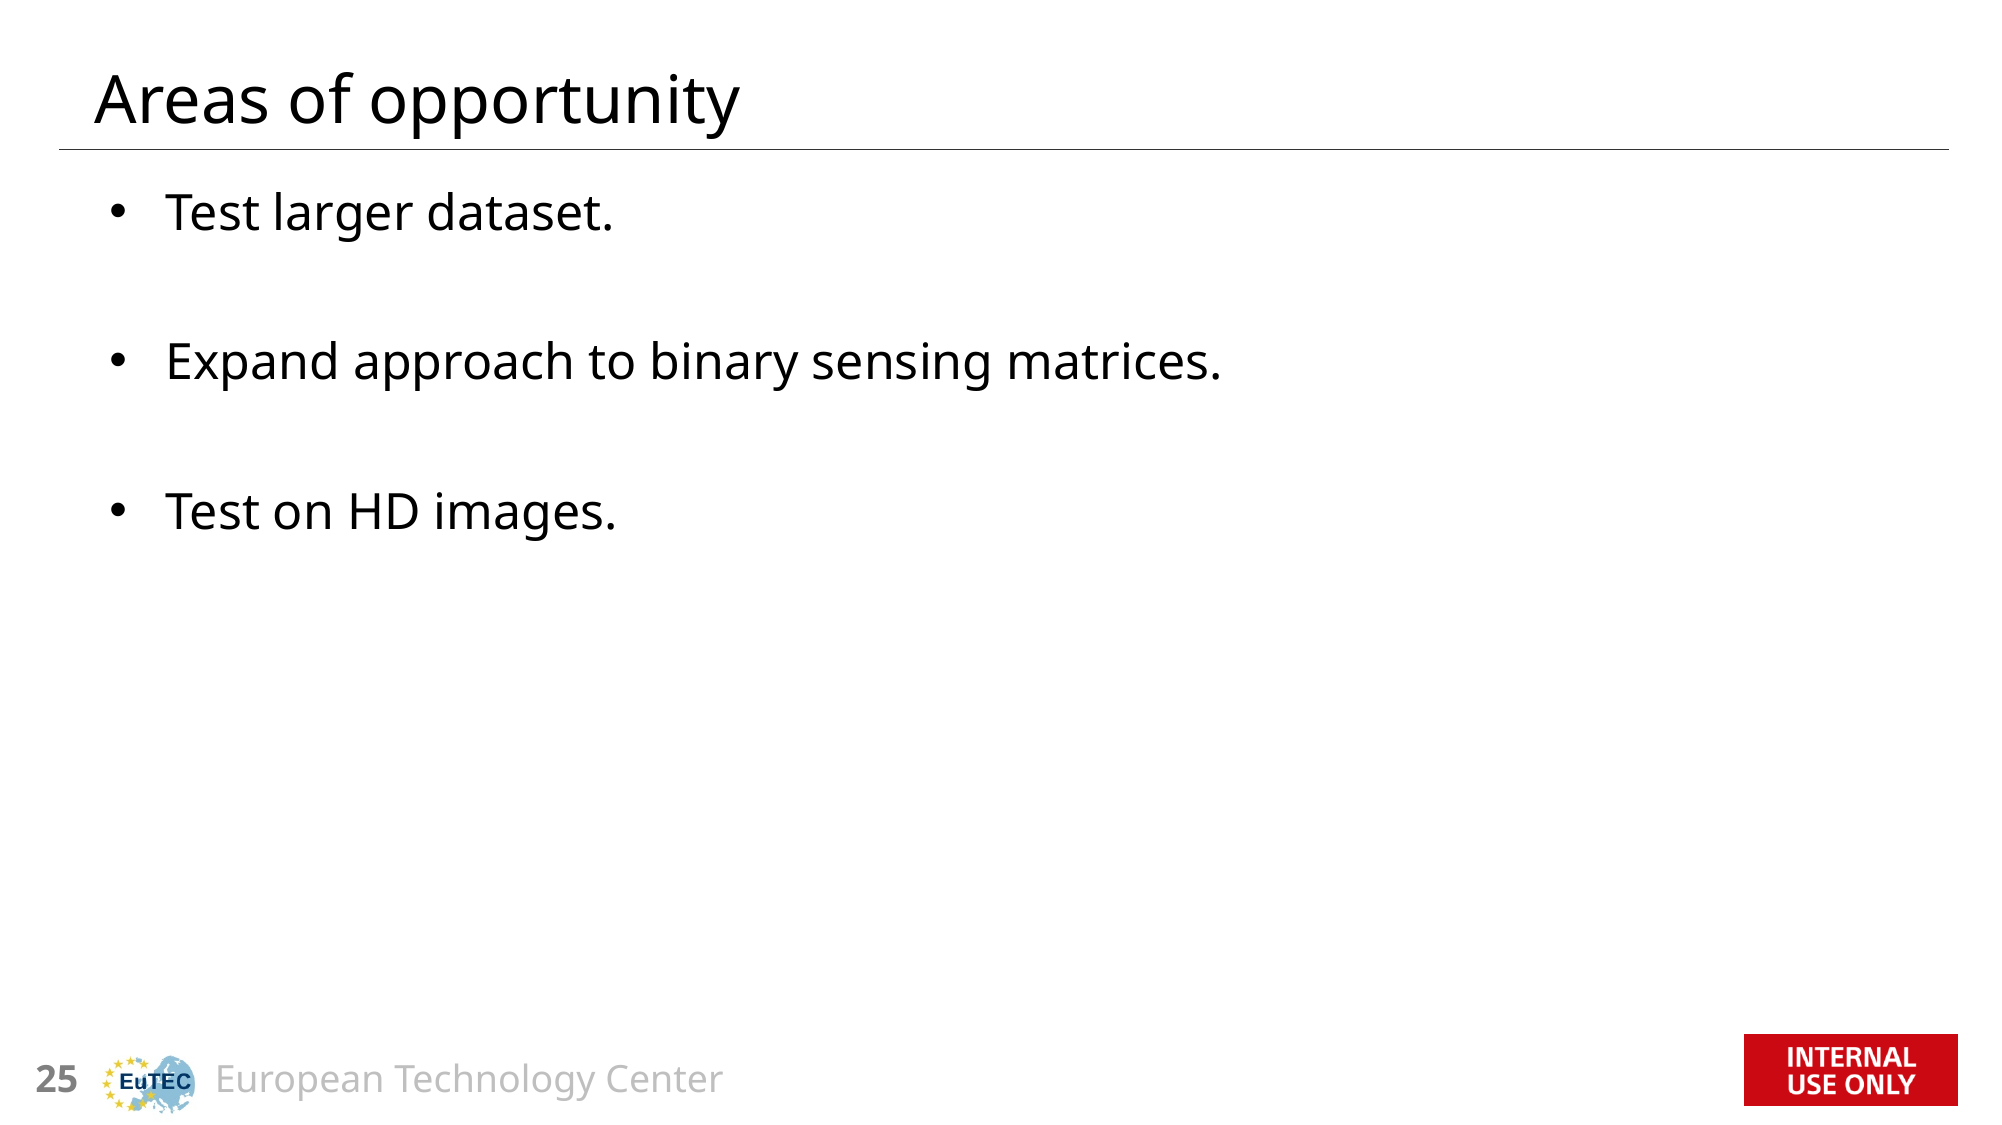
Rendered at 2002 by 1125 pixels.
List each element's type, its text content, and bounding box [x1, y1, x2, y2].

list Test larger dataset. Expand approach to binary sensing matrices. Test on HD images. [94, 172, 1907, 1024]
picture [1744, 1034, 1958, 1106]
picture [98, 1045, 199, 1122]
title Areas of opportunity [94, 7, 1907, 138]
